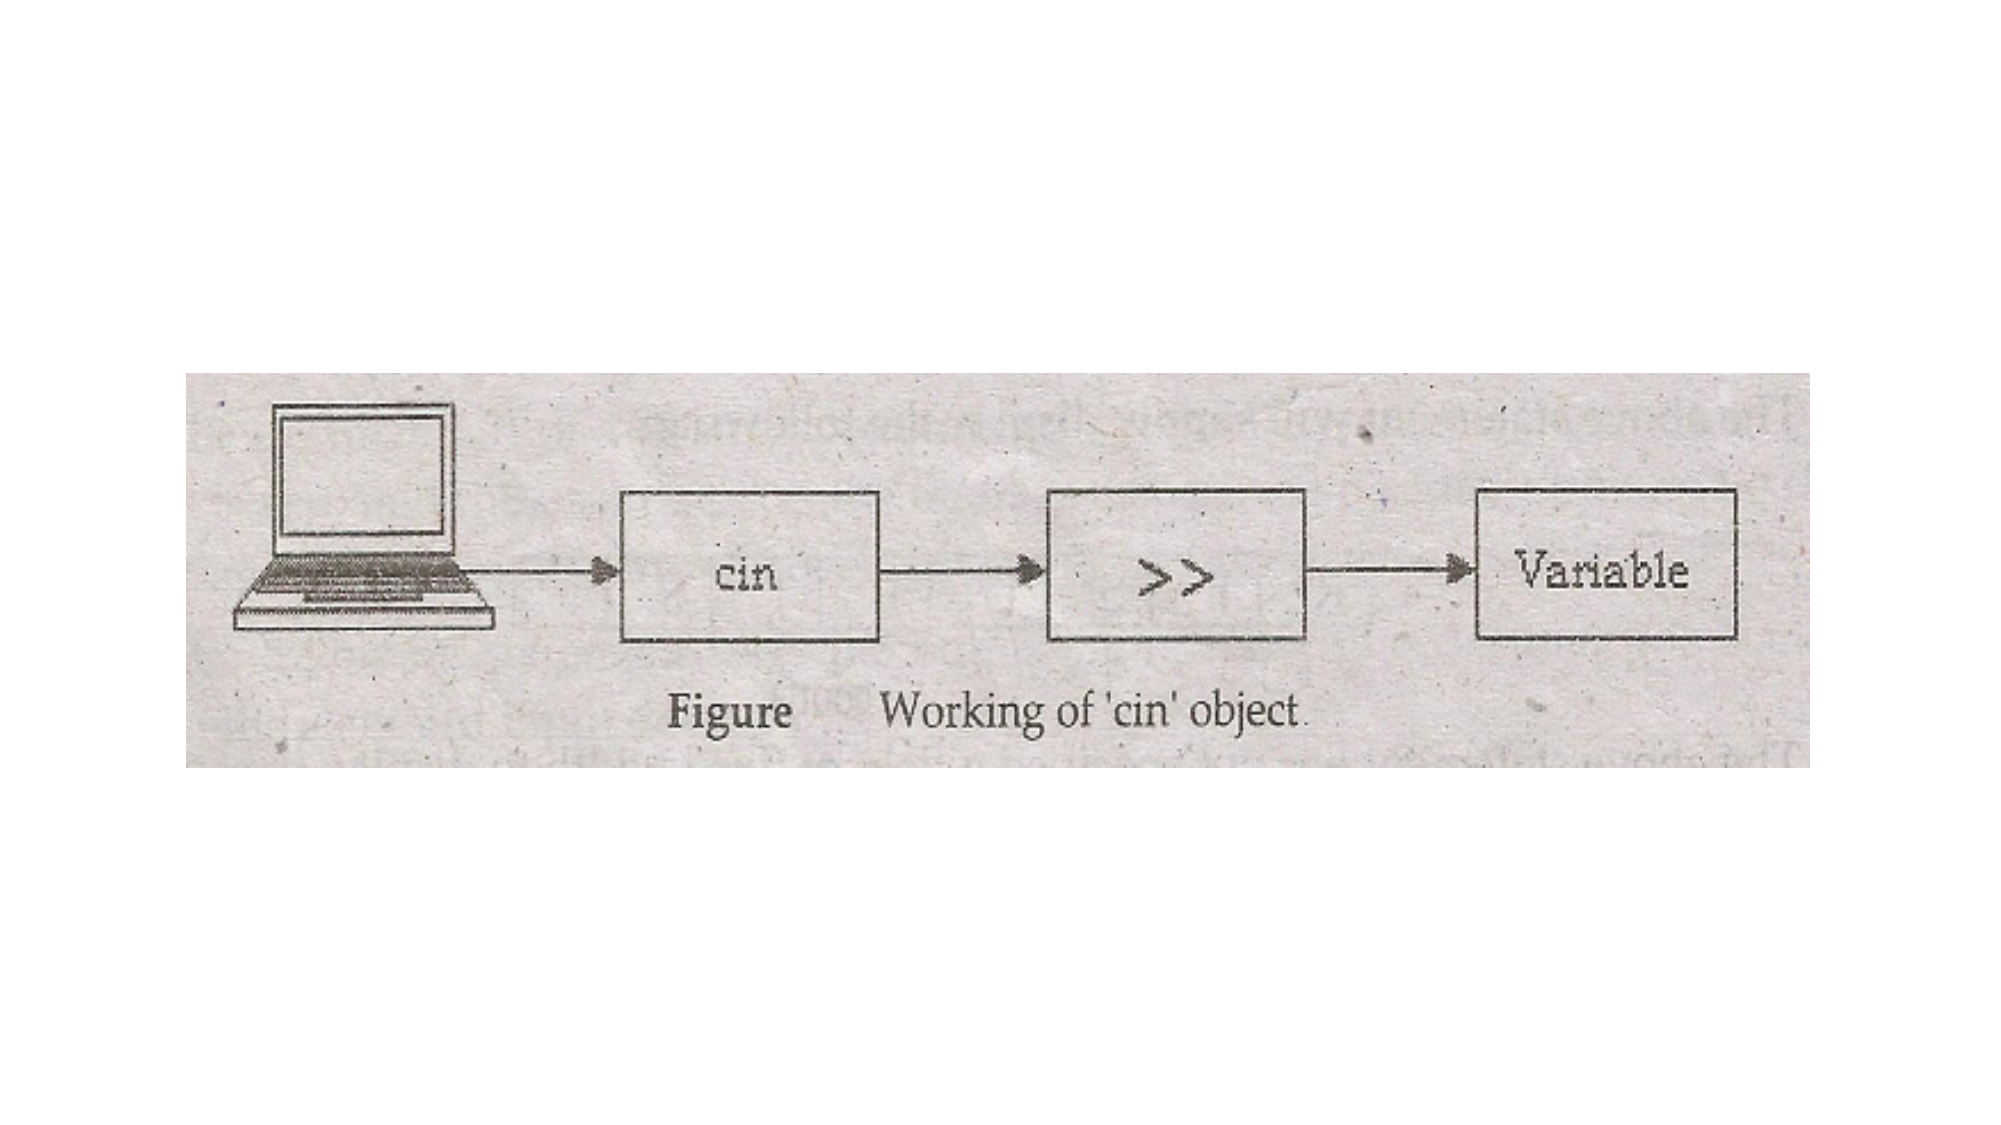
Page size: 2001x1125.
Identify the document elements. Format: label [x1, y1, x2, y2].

list [185, 373, 1810, 768]
